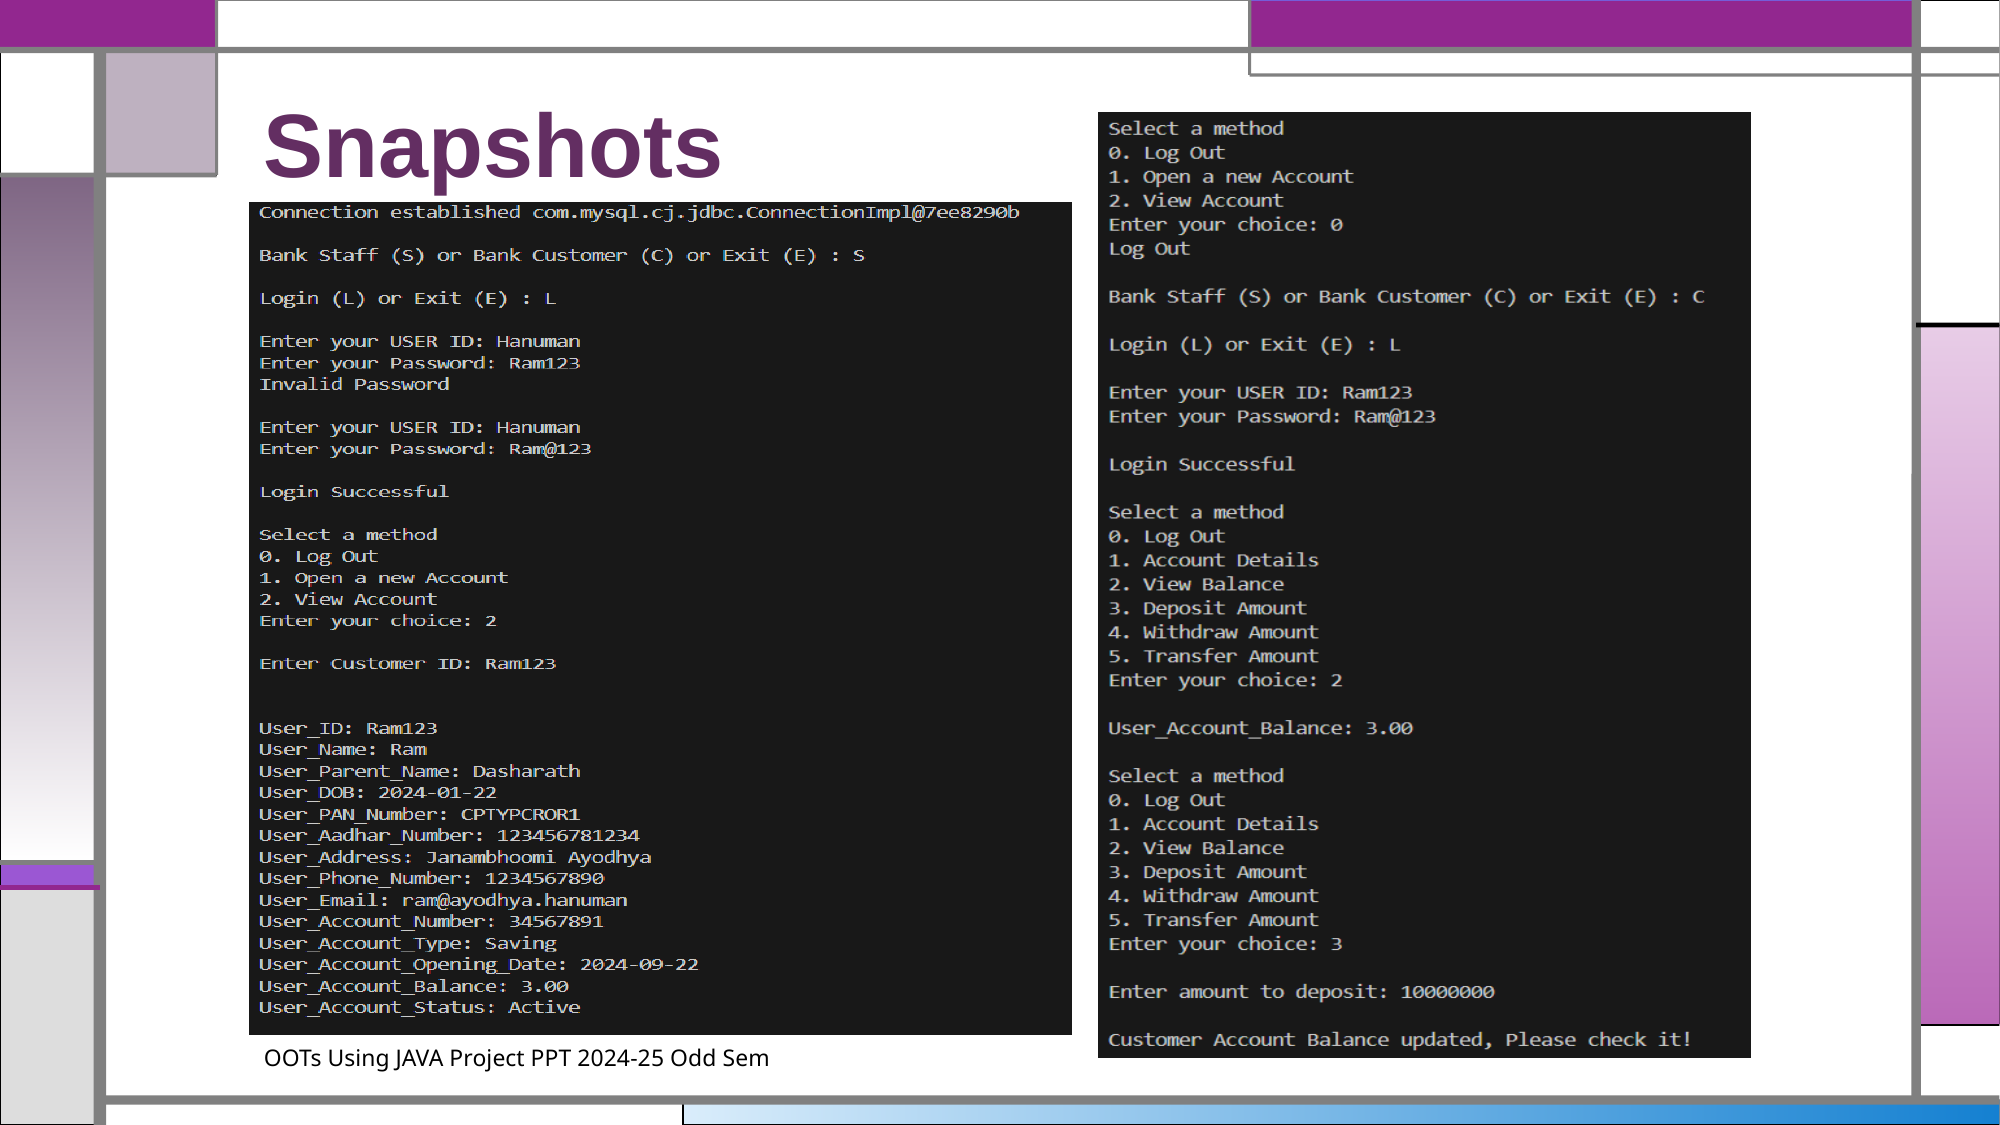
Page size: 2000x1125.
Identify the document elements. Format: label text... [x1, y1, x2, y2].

picture [1098, 112, 1751, 1058]
picture [248, 202, 1072, 1035]
title Snapshots [249, 90, 751, 202]
footer OOTs Using JAVA Project PPT 2024-25 Odd Sem [249, 1035, 1375, 1080]
